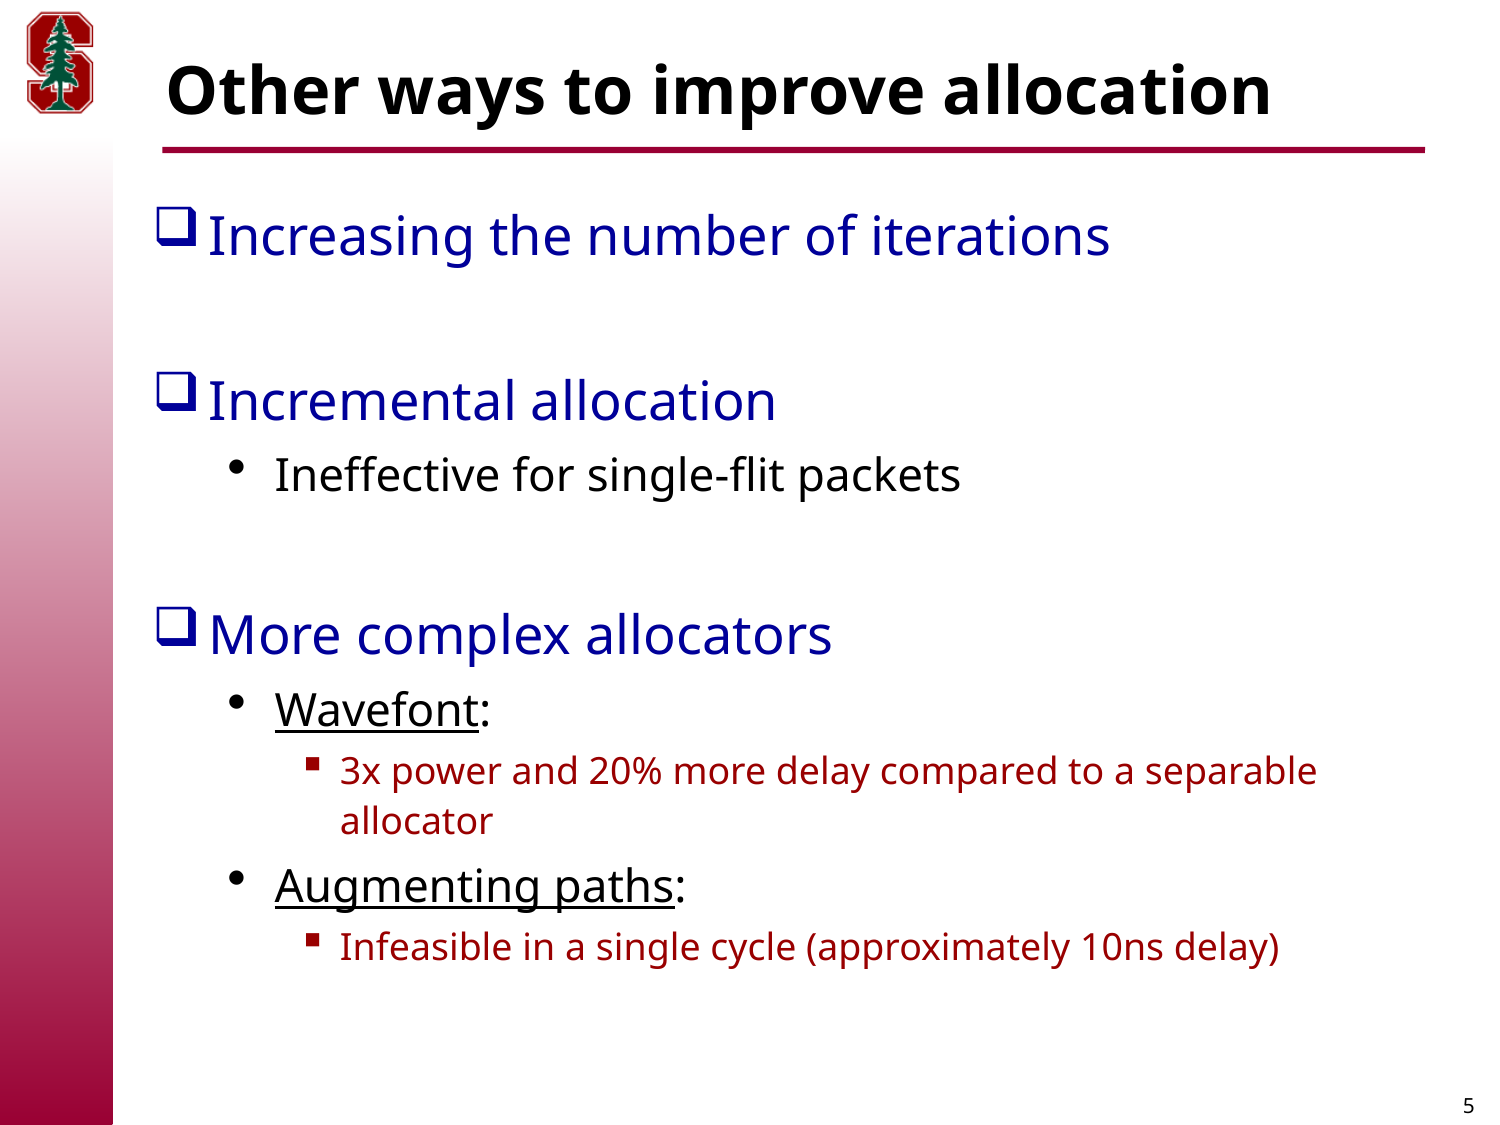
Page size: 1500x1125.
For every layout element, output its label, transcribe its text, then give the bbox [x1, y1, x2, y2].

picture [0, 0, 125, 125]
title Other ways to improve allocation [149, 24, 1438, 151]
list Increasing the number of iterations Incremental allocation Ineffective for single-flit packets More complex allocators Wavefont: 3x power and 20% more delay compared to a separable allocator Augmenting paths: Infeasible in a single cycle (approximately 10ns delay) [137, 187, 1438, 1051]
